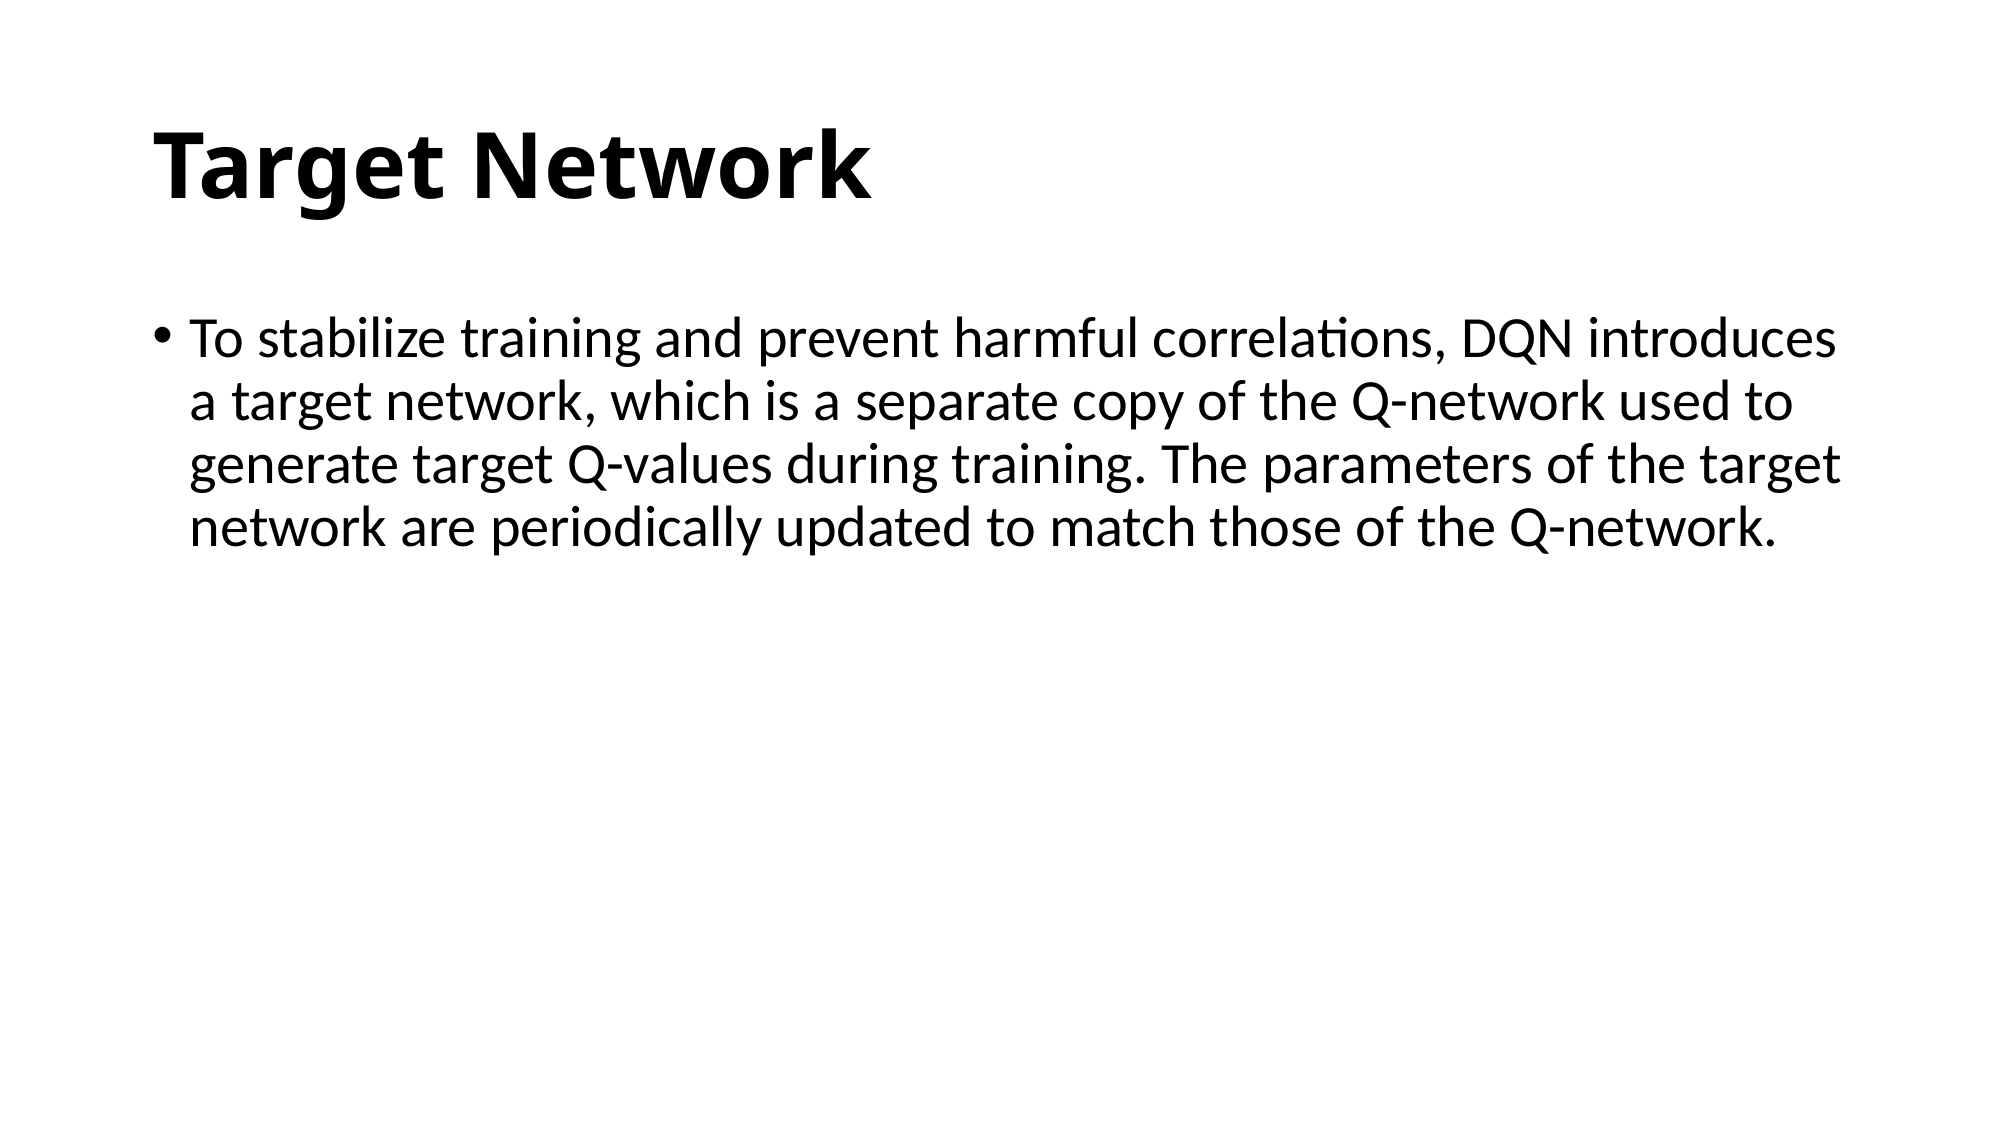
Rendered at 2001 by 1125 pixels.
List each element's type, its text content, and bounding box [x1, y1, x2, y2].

list To stabilize training and prevent harmful correlations, DQN introduces a target network, which is a separate copy of the Q-network used to generate target Q-values during training. The parameters of the target network are periodically updated to match those of the Q-network. [137, 299, 1863, 1014]
title Target Network [137, 59, 1863, 278]
